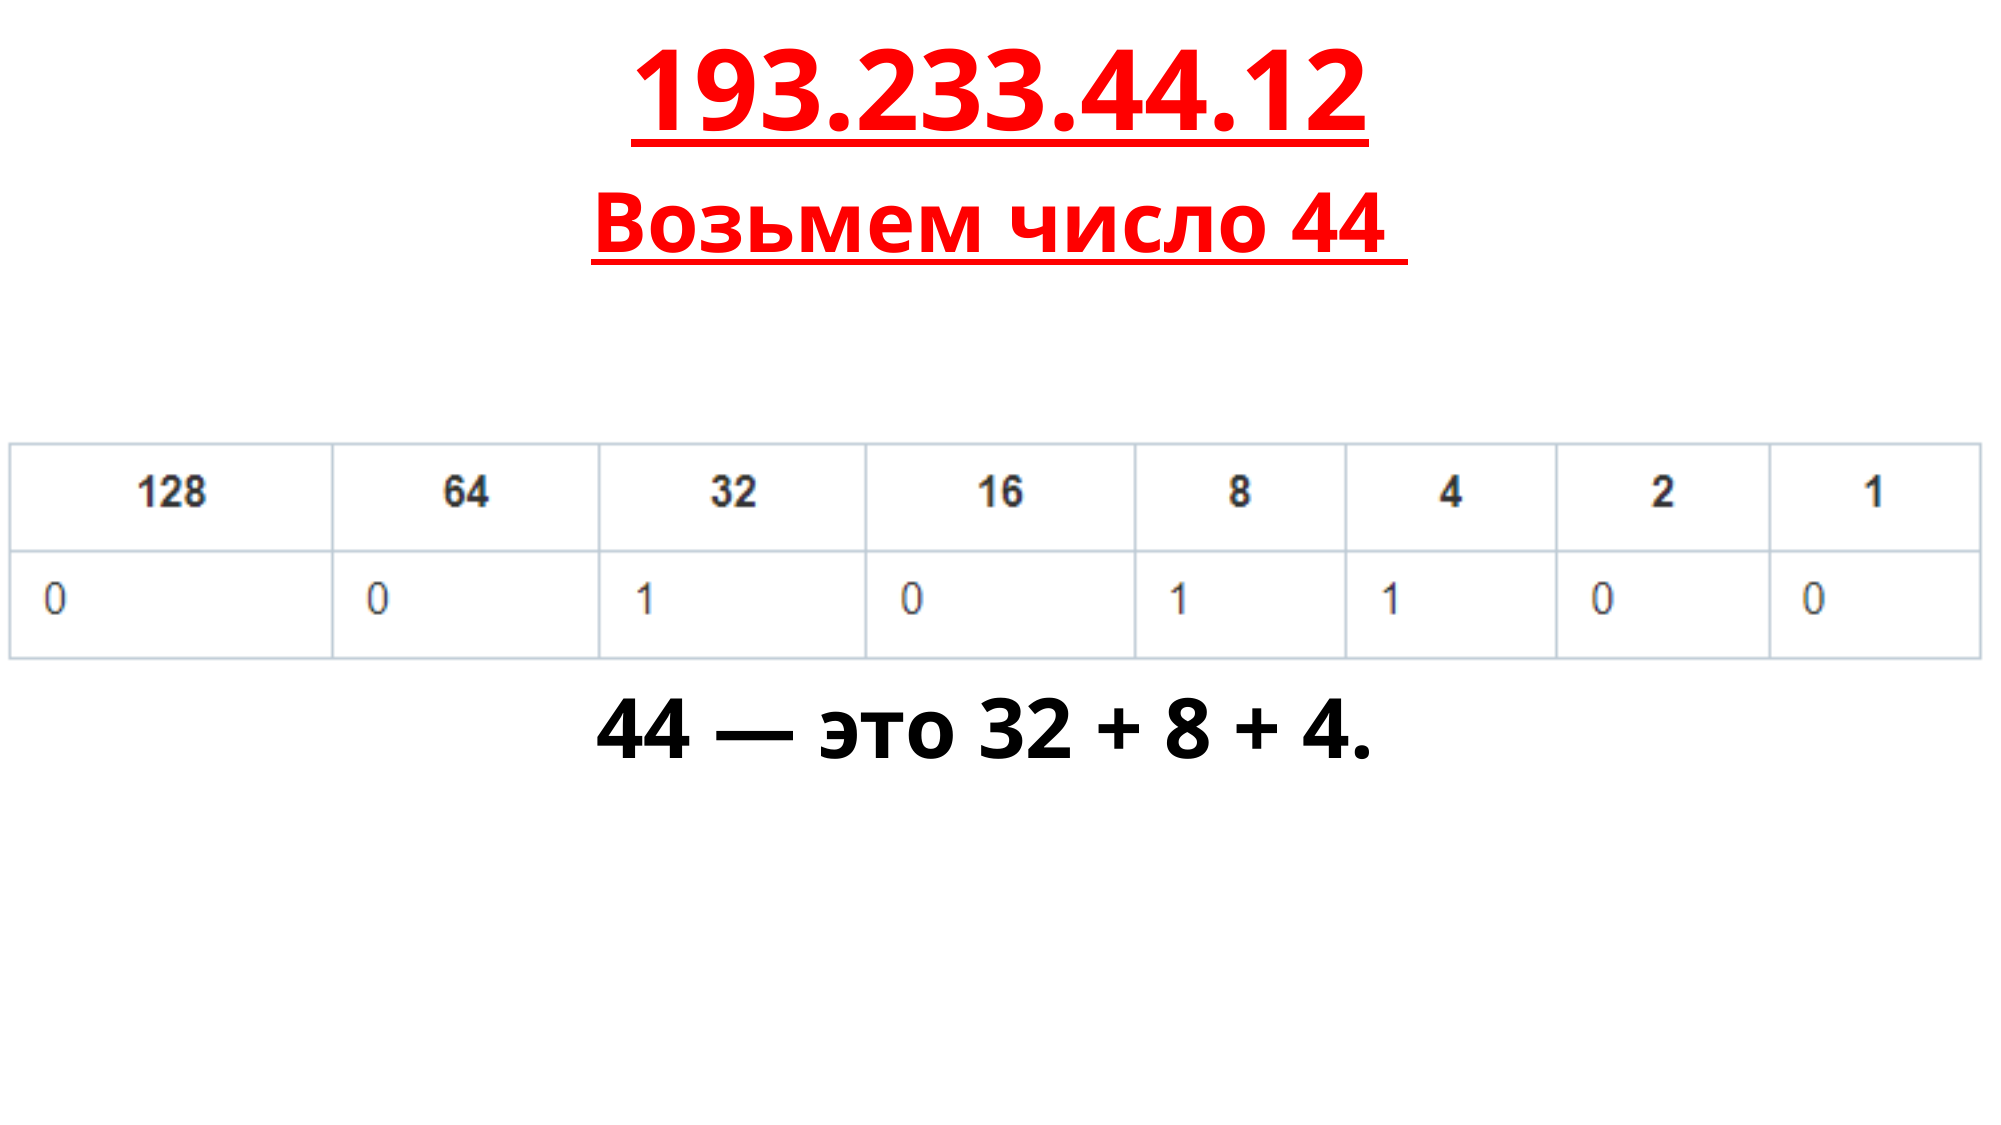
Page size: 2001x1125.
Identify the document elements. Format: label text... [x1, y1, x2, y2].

text_box Возьмем число 44 [485, 161, 1515, 277]
text_box 44 — это 32 + 8 + 4. [485, 690, 1486, 783]
text_box 193.233.44.12 [134, 10, 1866, 161]
picture [3, 414, 1997, 690]
